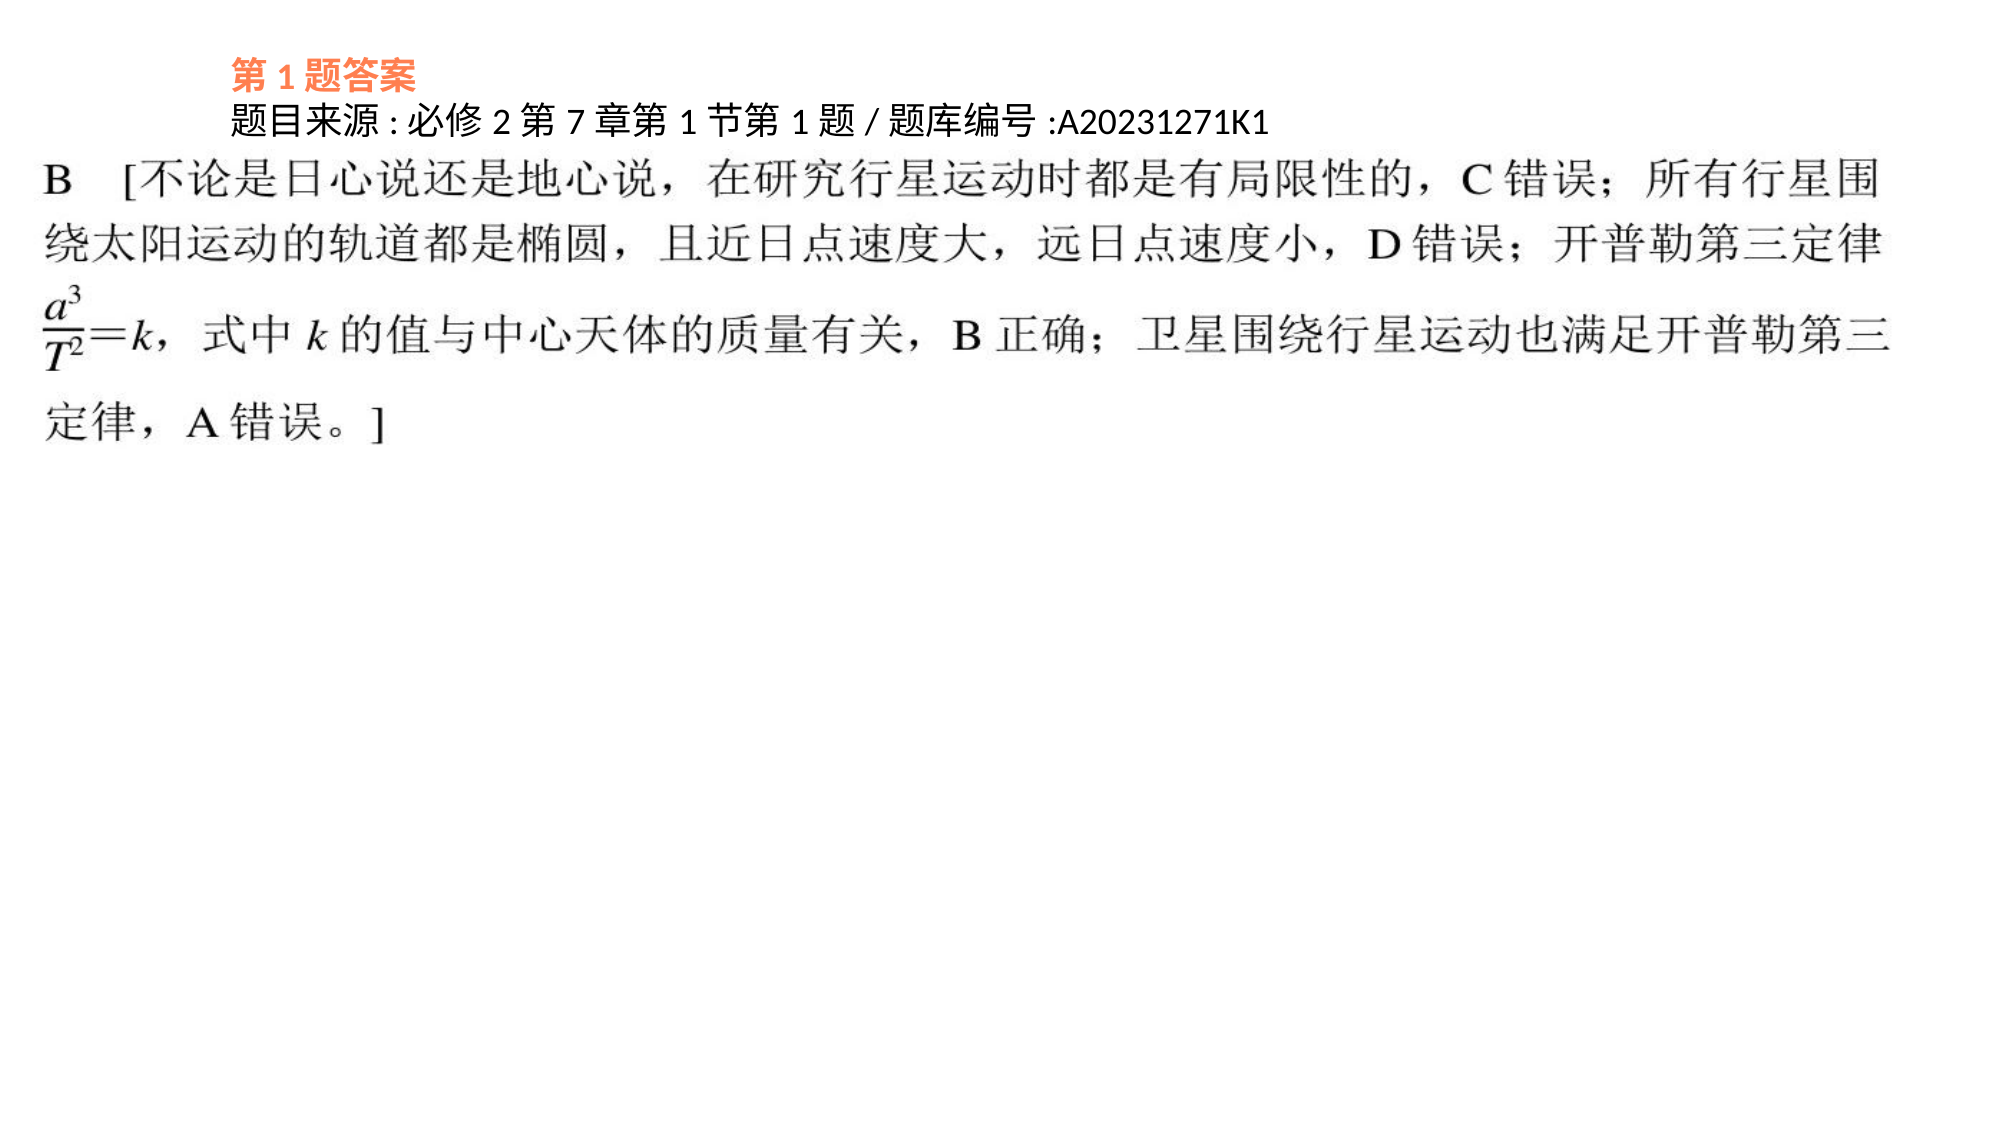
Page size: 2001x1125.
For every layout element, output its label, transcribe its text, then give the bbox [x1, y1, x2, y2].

picture [0, 149, 1949, 1125]
text_box 第1题答案 题目来源:必修2第7章第1节第1题/题库编号:A20231271K1 [215, 0, 1285, 148]
